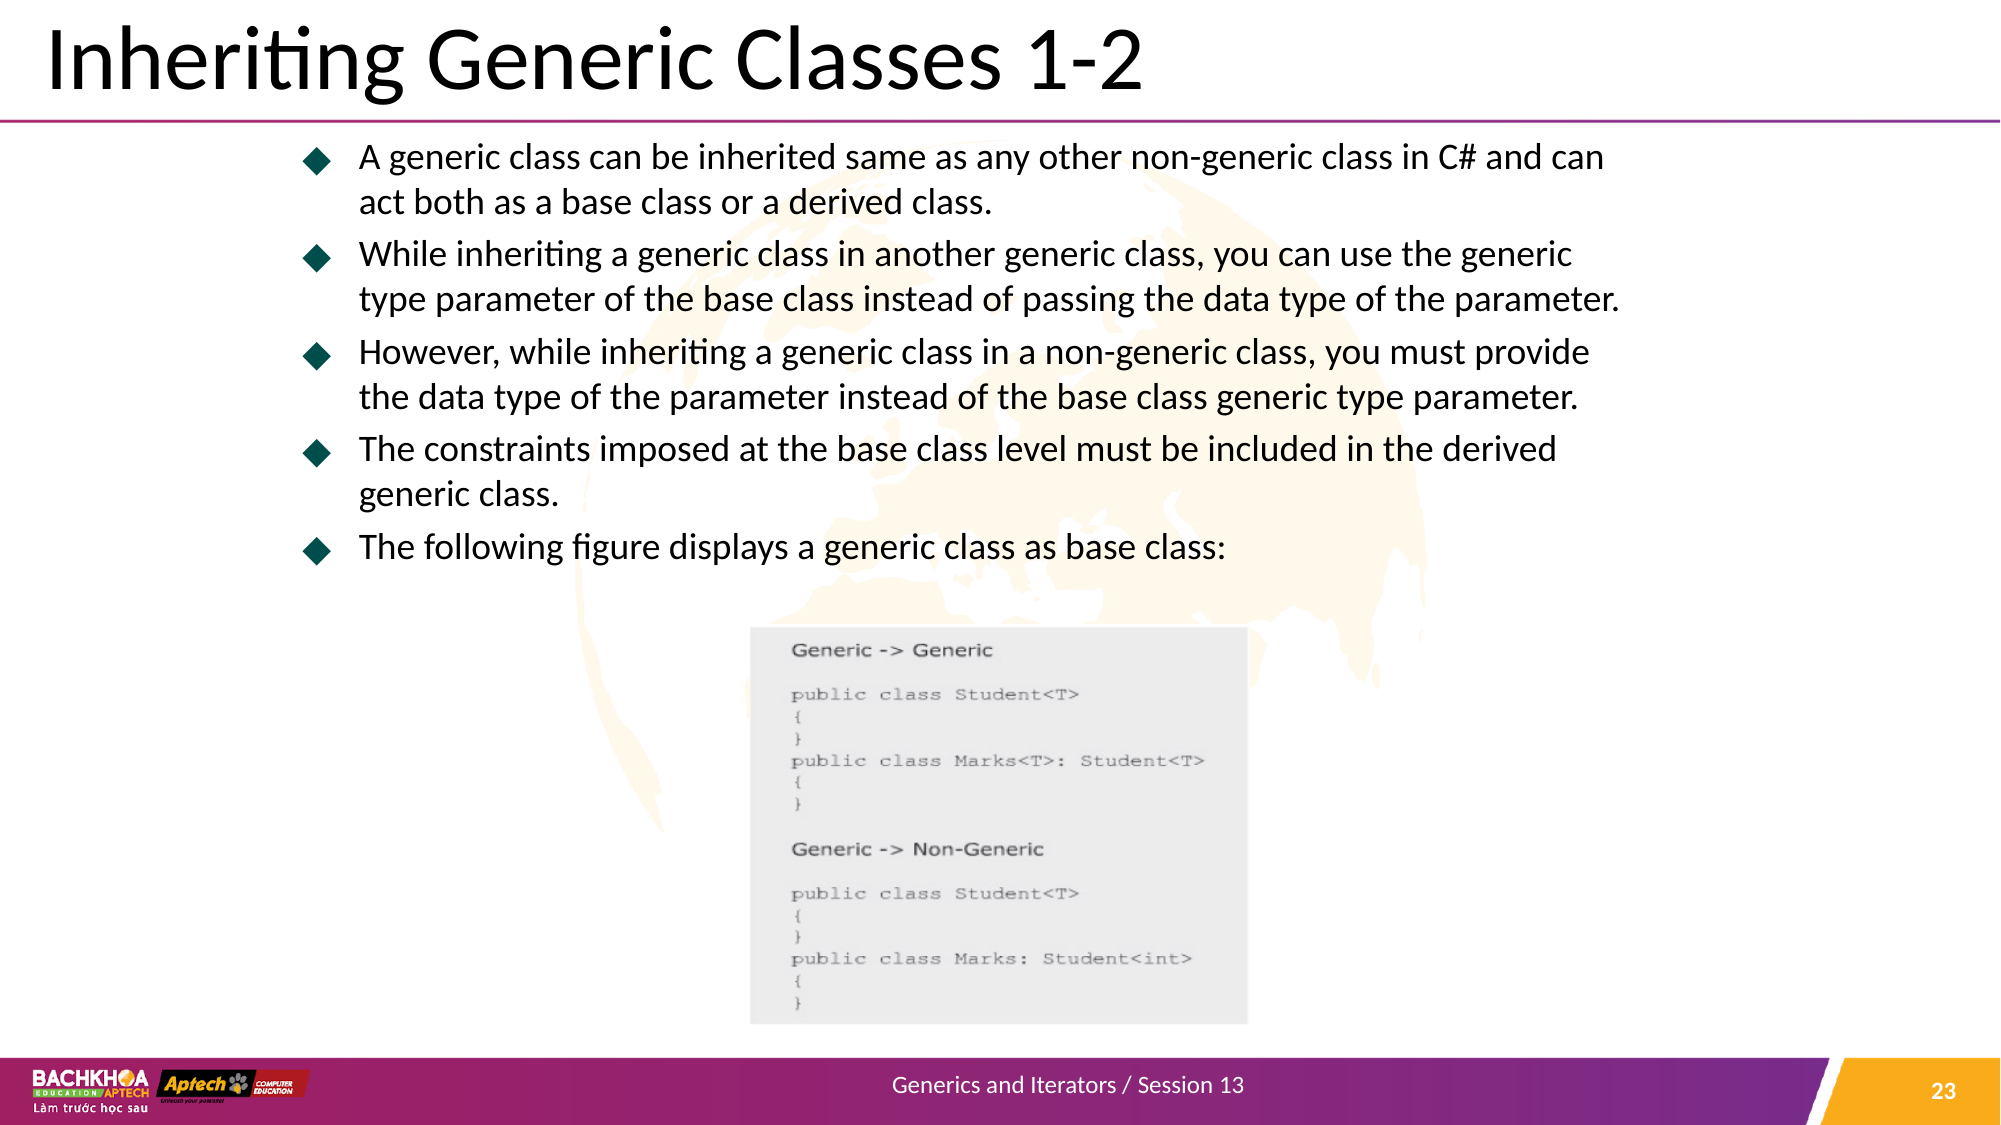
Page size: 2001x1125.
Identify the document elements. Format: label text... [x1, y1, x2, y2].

text_box A generic class can be inherited same as any other non-generic class in C# and can act both as a base class or a derived class. While inheriting a generic class in another generic class, you can use the generic type parameter of the base class instead of passing the data type of the parameter. However, while inheriting a generic class in a non-generic class, you must provide the data type of the parameter instead of the base class generic type parameter. The constraints imposed at the base class level must be included in the derived generic class. The following figure displays a generic class as base class: [287, 124, 1638, 1050]
title Inheriting Generic Classes 1-2 [5, 3, 1993, 116]
footer Generics and Iterators / Session 13 [324, 1060, 1813, 1120]
slide_number ‹#› [1899, 1059, 1988, 1120]
picture [0, 0, 2001, 1125]
